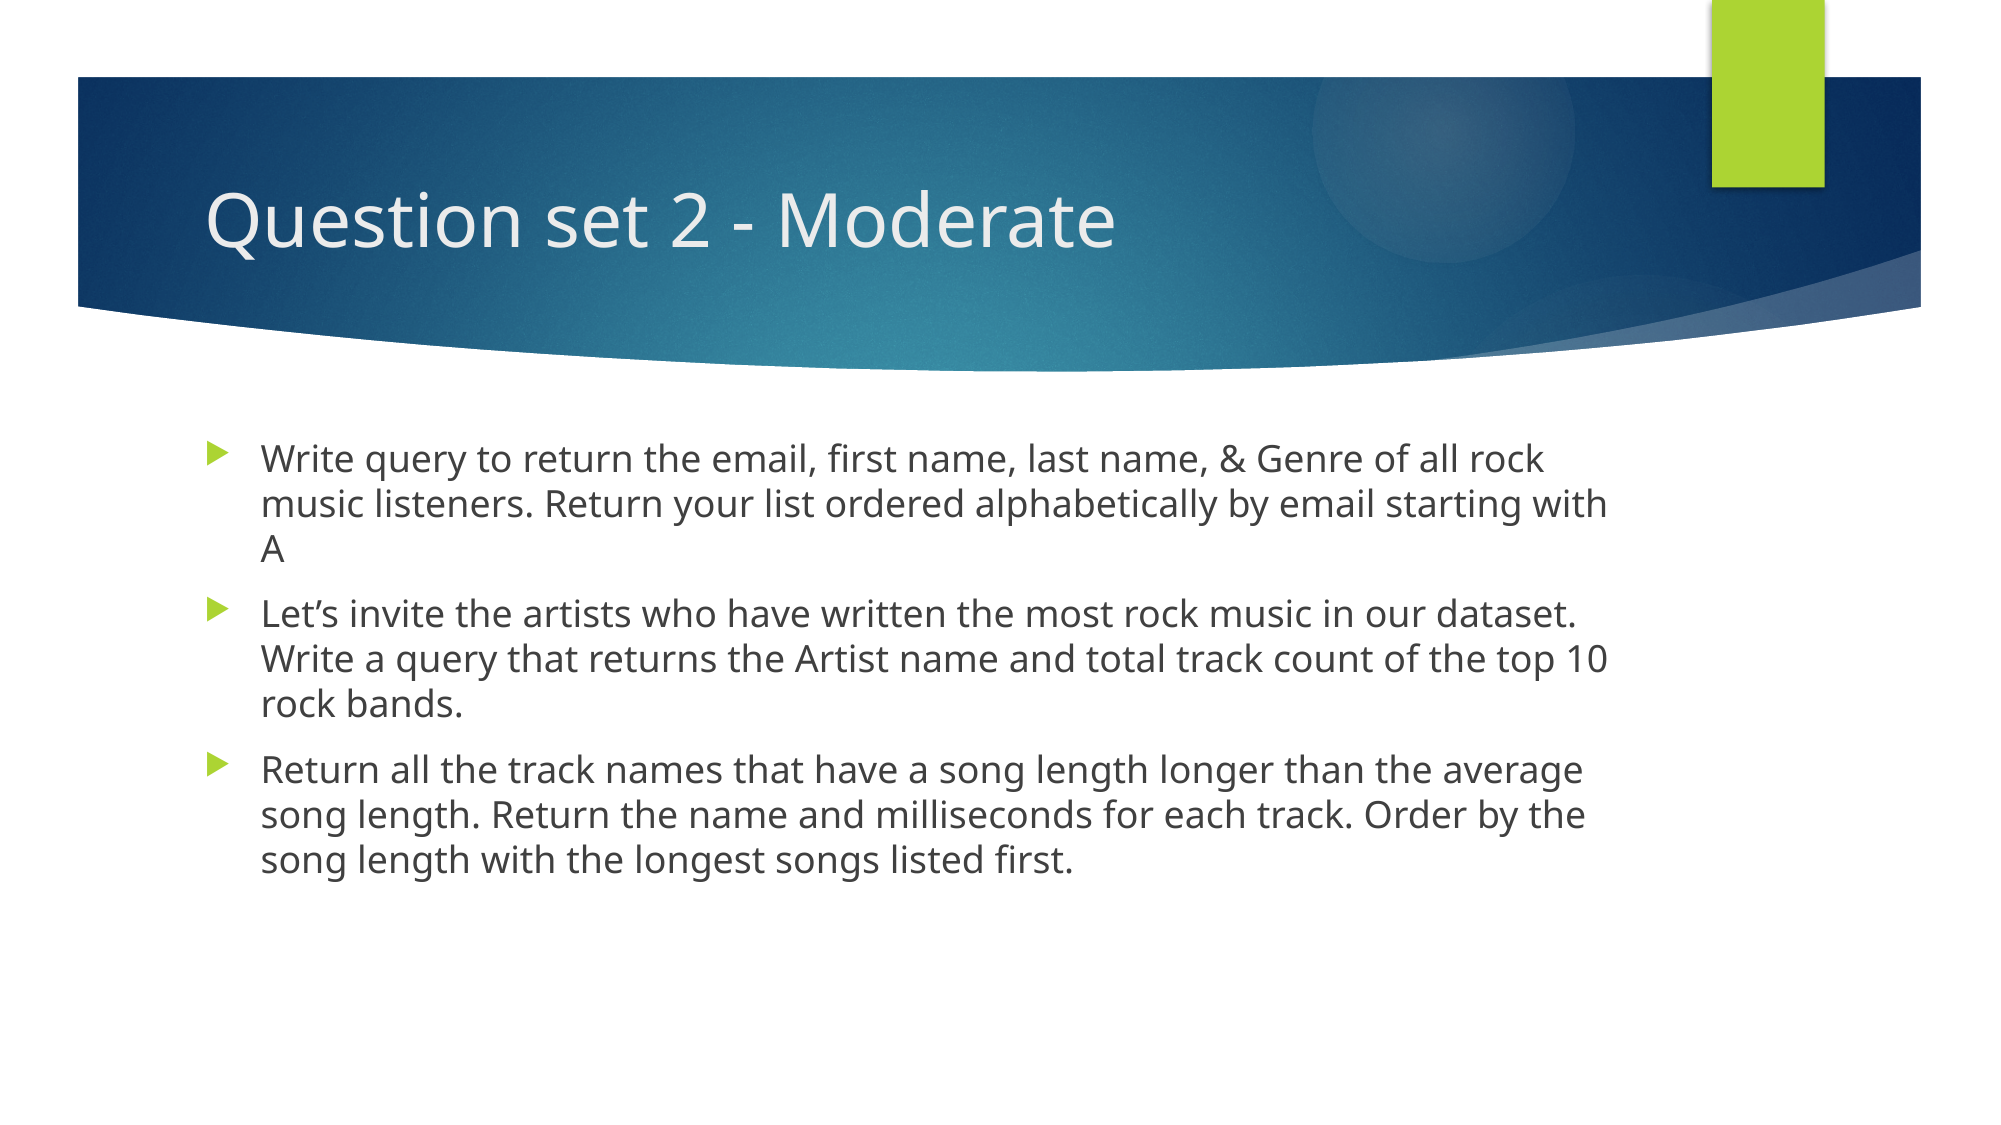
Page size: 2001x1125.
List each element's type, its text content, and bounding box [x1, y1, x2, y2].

list Write query to return the email, first name, last name, & Genre of all rock music listeners. Return your list ordered alphabetically by email starting with A Let’s invite the artists who have written the most rock music in our dataset. Write a query that returns the Artist name and total track count of the top 10 rock bands. Return all the track names that have a song length longer than the average song length. Return the name and milliseconds for each track. Order by the song length with the longest songs listed first. [189, 427, 1627, 988]
title Question set 2 - Moderate [189, 159, 1627, 276]
